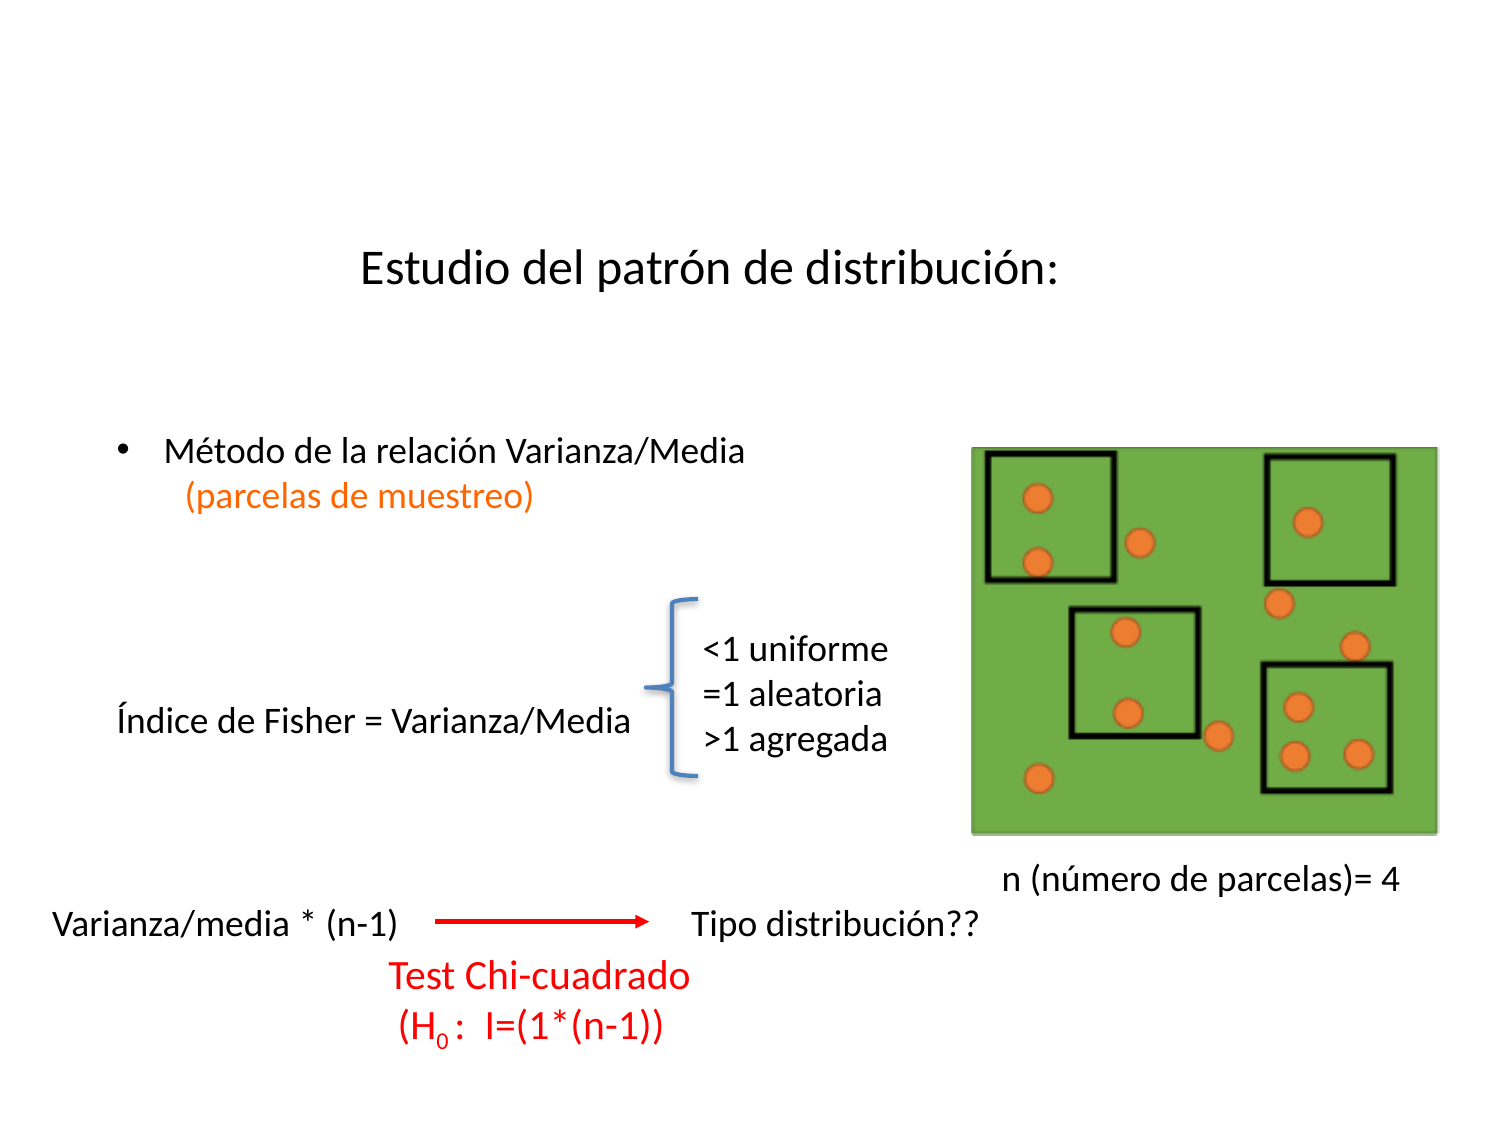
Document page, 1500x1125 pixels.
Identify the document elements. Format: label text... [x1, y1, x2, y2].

text_box Método de la relación Varianza/Media (parcelas de muestreo) Índice de Fisher = Varianza/Media [101, 418, 762, 889]
text_box [643, 596, 699, 779]
text_box <1 uniforme =1 aleatoria >1 agregada [702, 616, 904, 766]
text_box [37, 891, 1089, 1057]
picture [970, 447, 1441, 836]
text_box Estudio del patrón de distribución: [345, 226, 1075, 302]
text_box n (número de parcelas)= 4 [986, 846, 1440, 907]
